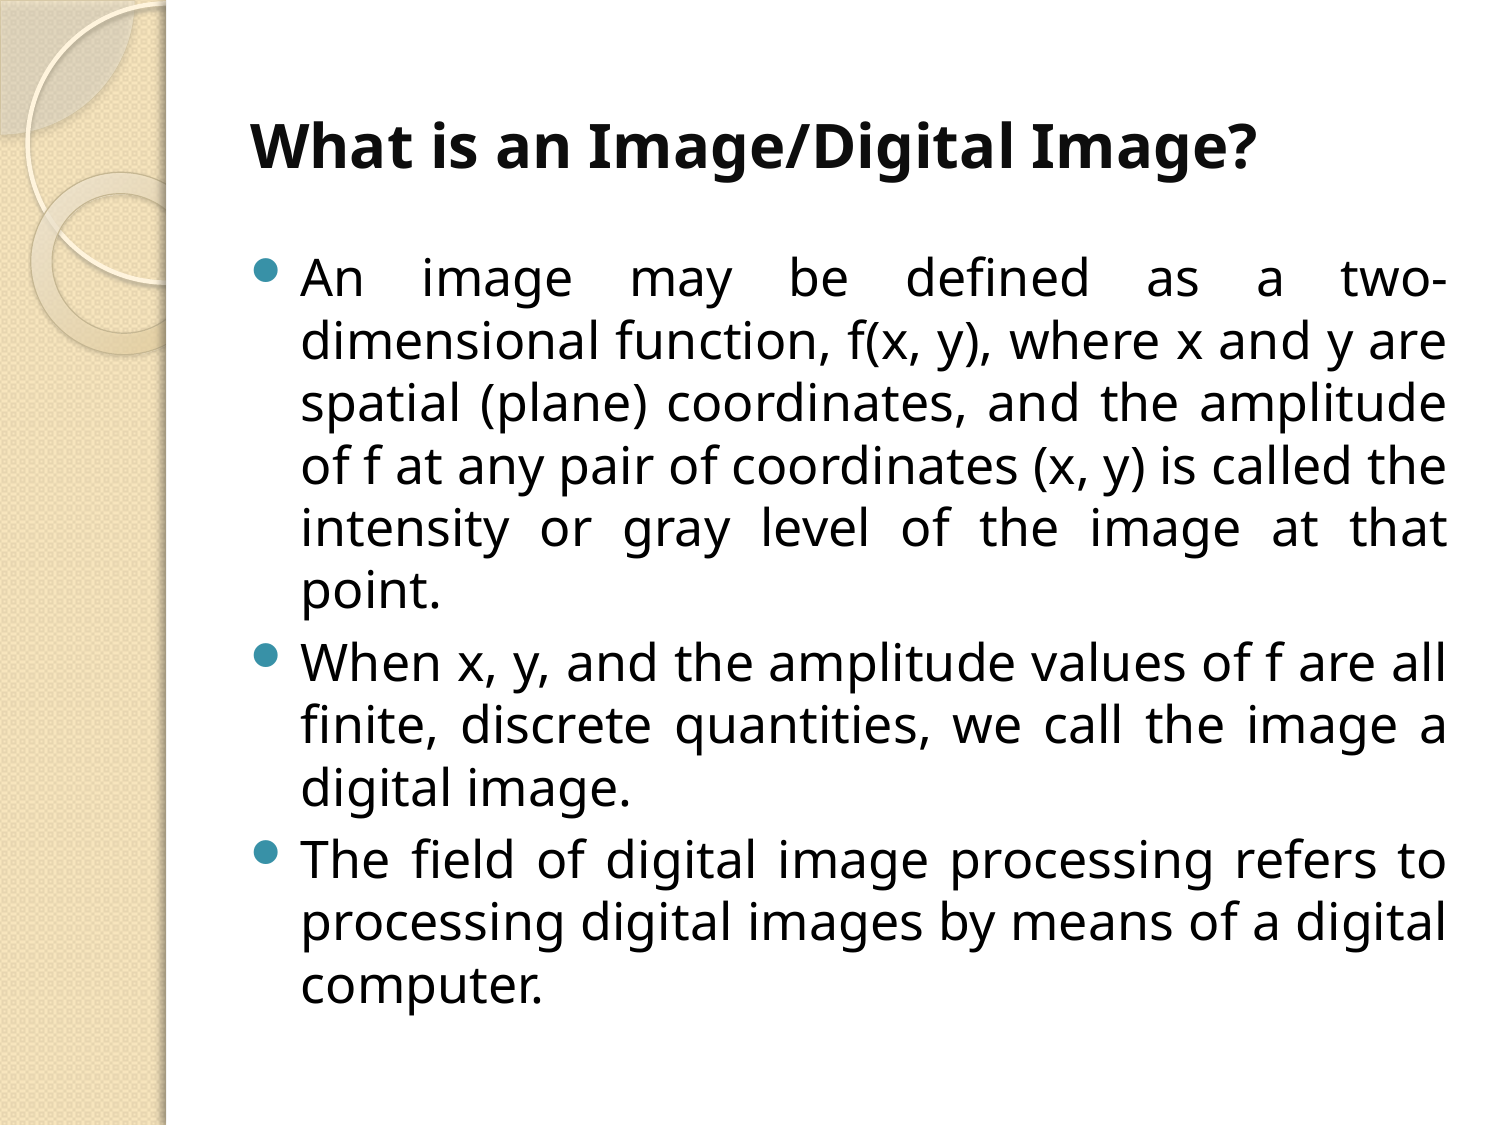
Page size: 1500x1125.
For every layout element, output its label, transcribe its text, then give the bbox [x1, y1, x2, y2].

list An image may be defined as a two-dimensional function, f(x, y), where x and y are spatial (plane) coordinates, and the amplitude of f at any pair of coordinates (x, y) is called the intensity or gray level of the image at that point. When x, y, and the amplitude values of f are all finite, discrete quantities, we call the image a digital image. The field of digital image processing refers to processing digital images by means of a digital computer. [235, 237, 1466, 1025]
title What is an Image/Digital Image? [235, 24, 1466, 237]
